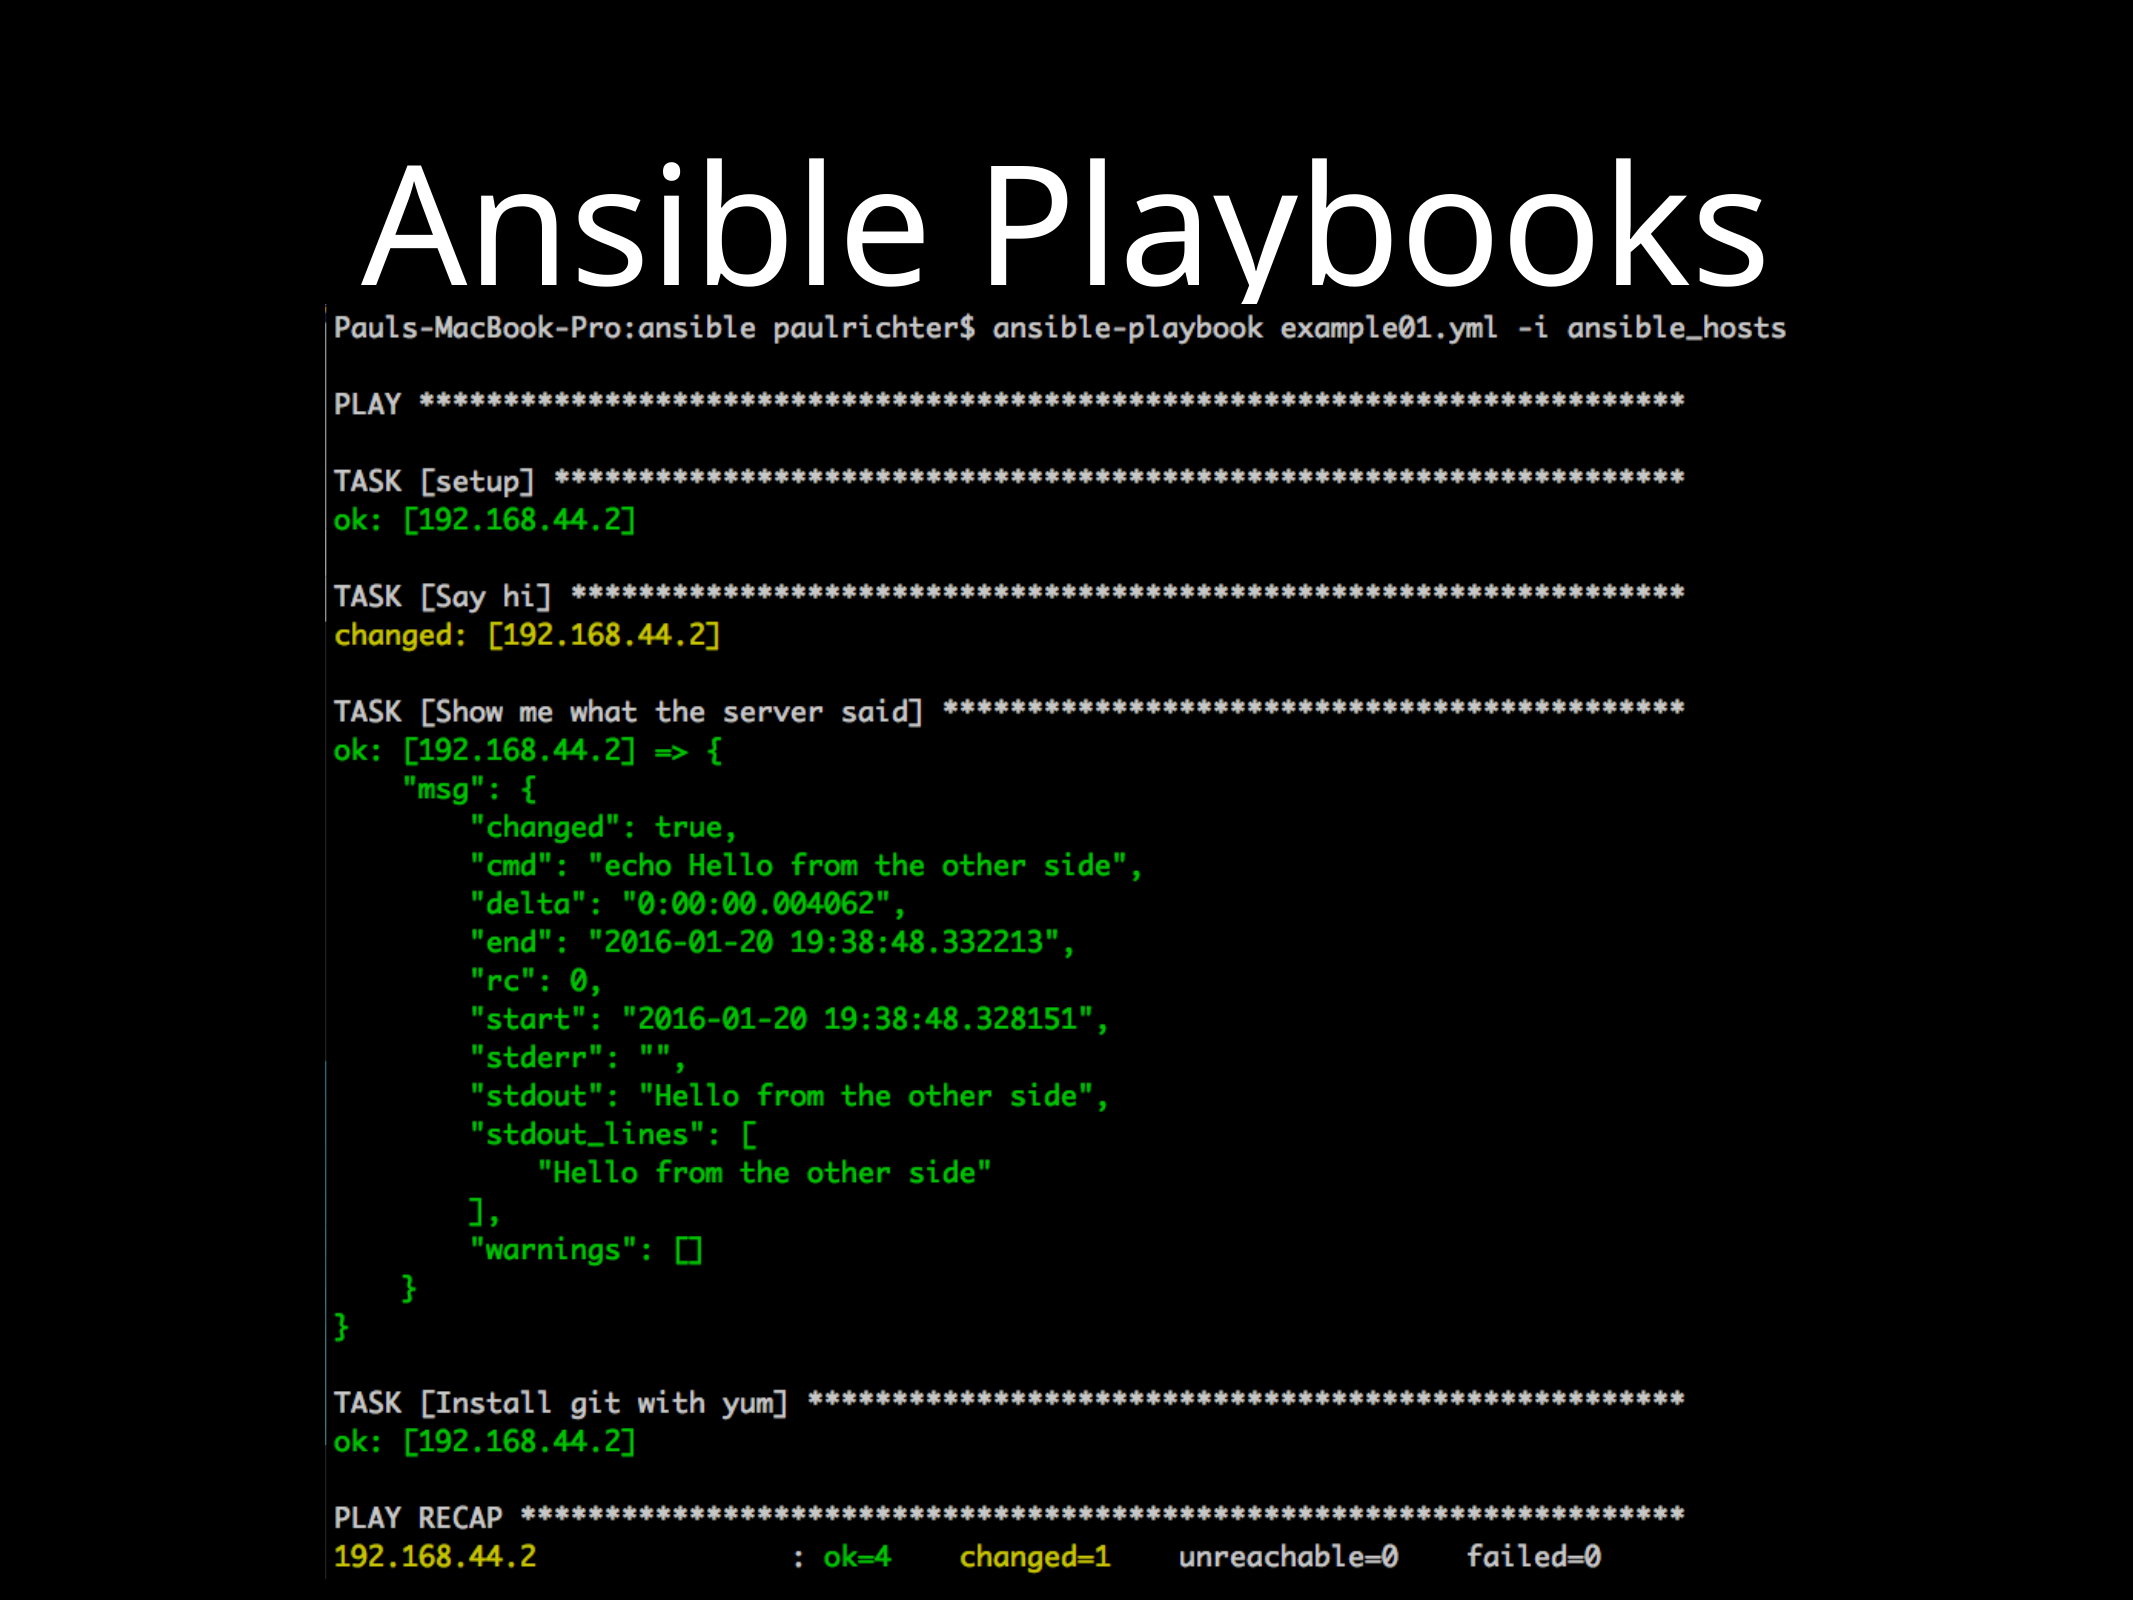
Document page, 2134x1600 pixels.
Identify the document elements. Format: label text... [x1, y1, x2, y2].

picture [324, 304, 1809, 1579]
title Ansible Playbooks [155, 41, 1978, 397]
